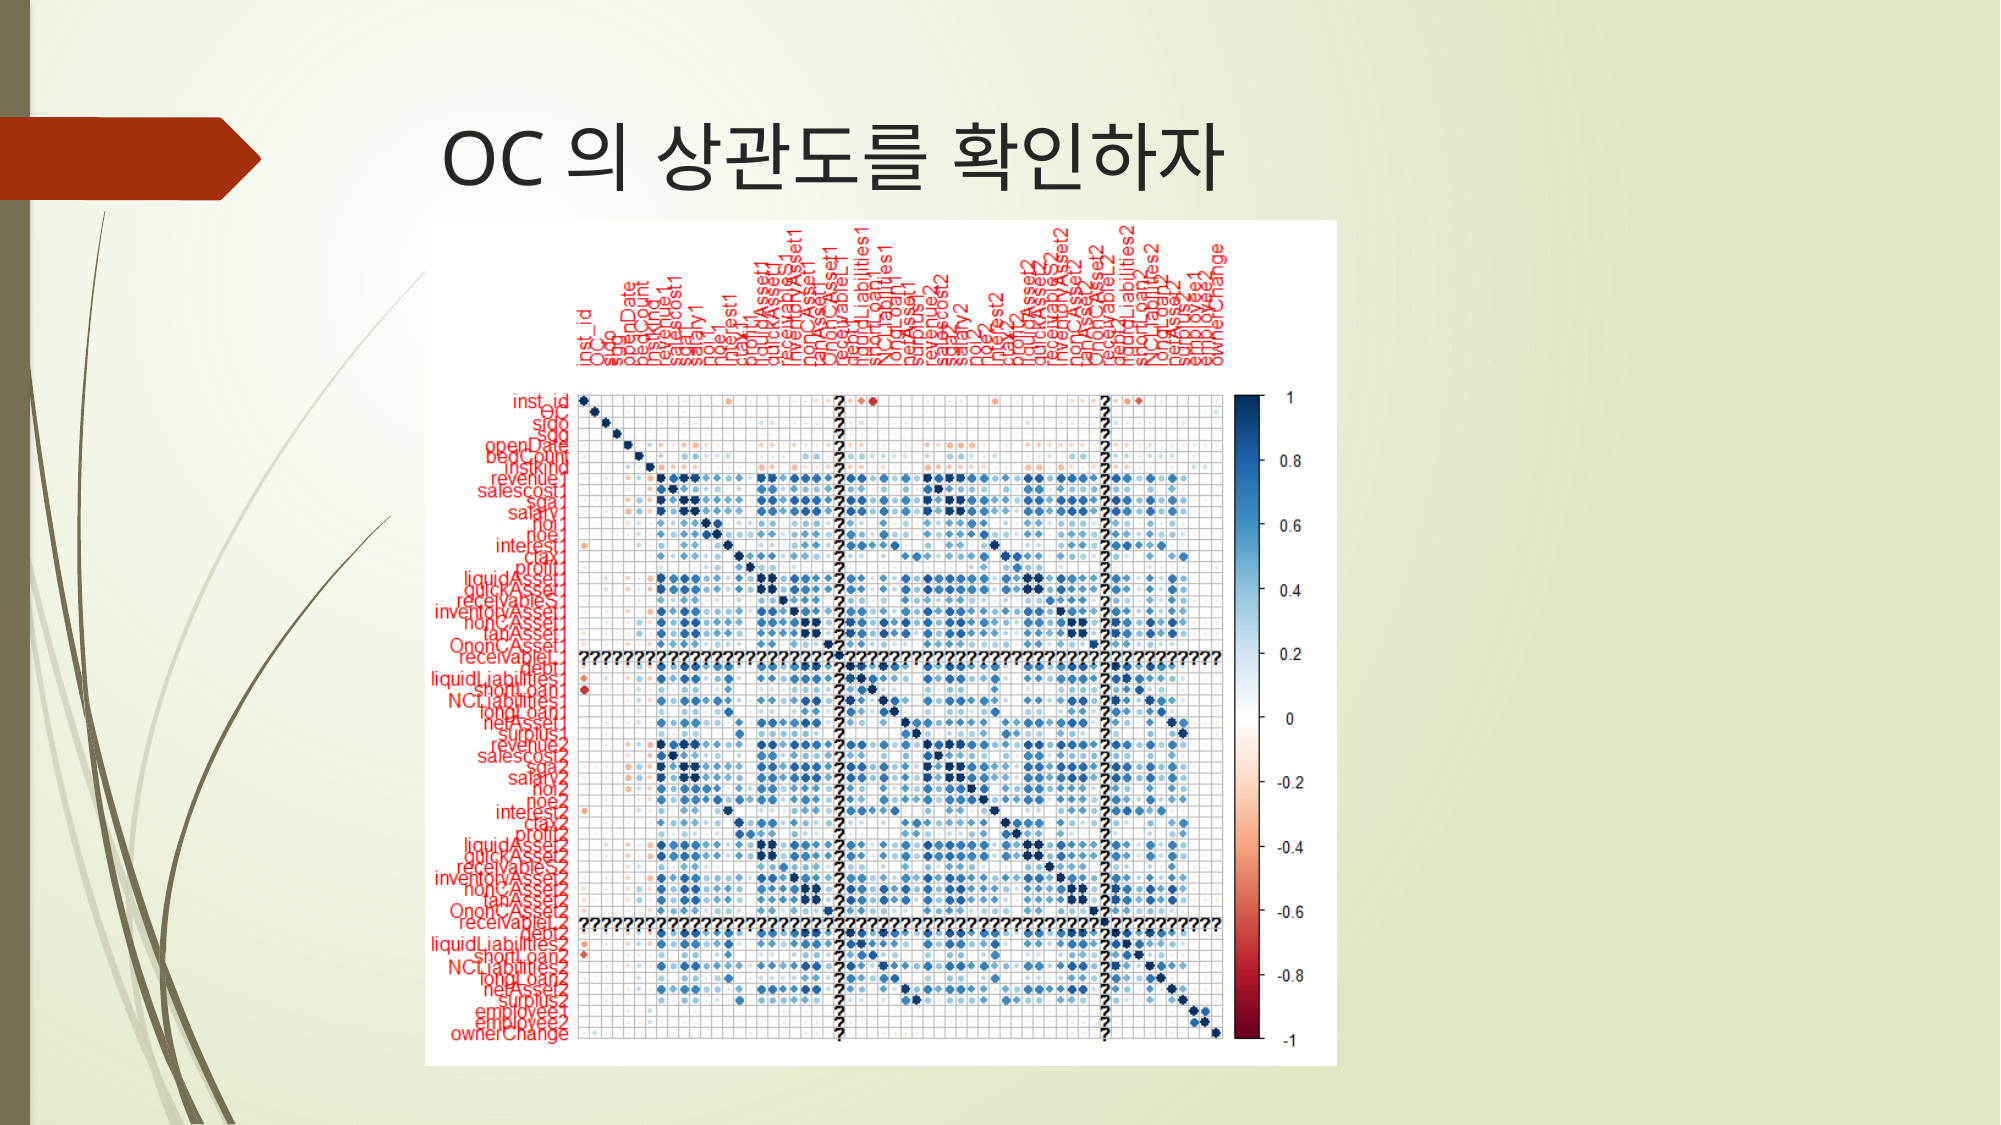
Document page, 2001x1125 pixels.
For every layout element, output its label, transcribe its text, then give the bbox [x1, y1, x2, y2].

title OC의 상관도를 확인하자 [425, 102, 1888, 313]
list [425, 220, 1337, 1066]
